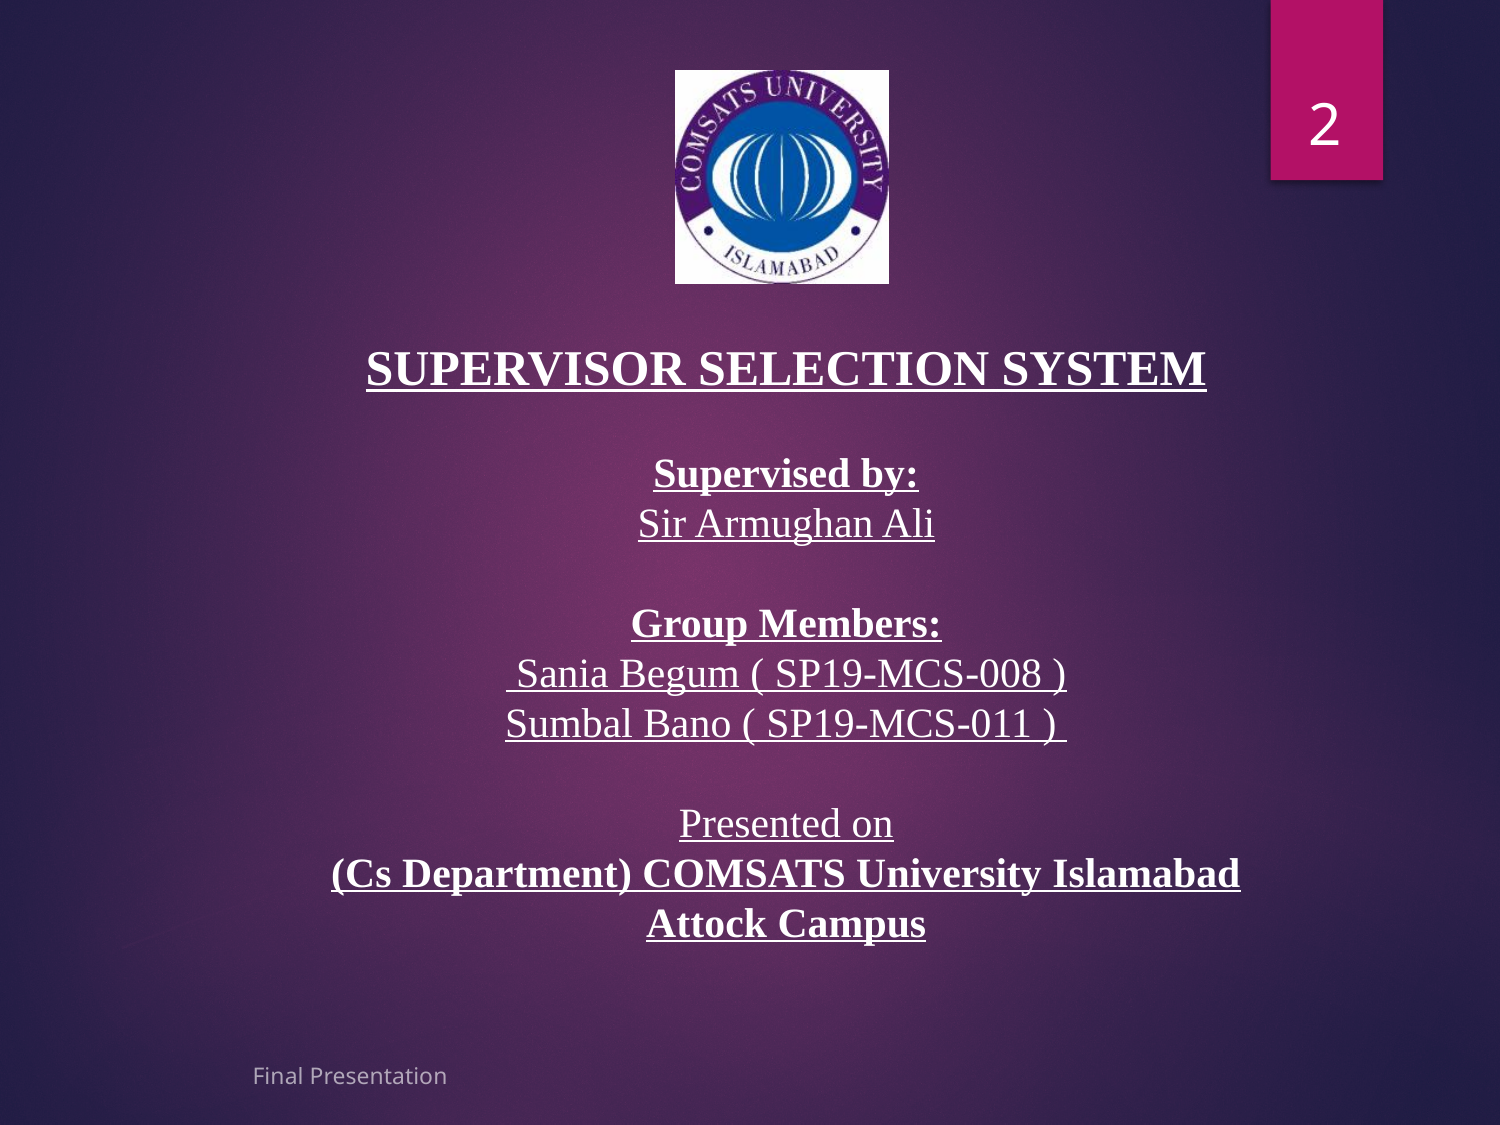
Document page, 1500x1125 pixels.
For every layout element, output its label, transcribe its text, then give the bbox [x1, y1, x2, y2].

text_box SUPERVISOR SELECTION SYSTEM Supervised by: Sir Armughan Ali Group Members: Sania Begum ( SP19-MCS-008 ) Sumbal Bano ( SP19-MCS-011 ) Presented on (Cs Department) COMSATS University Islamabad Attock Campus [212, 278, 1361, 954]
footer Final Presentation [237, 1036, 582, 1097]
picture [674, 70, 889, 285]
slide_number 2 [1273, 48, 1378, 175]
